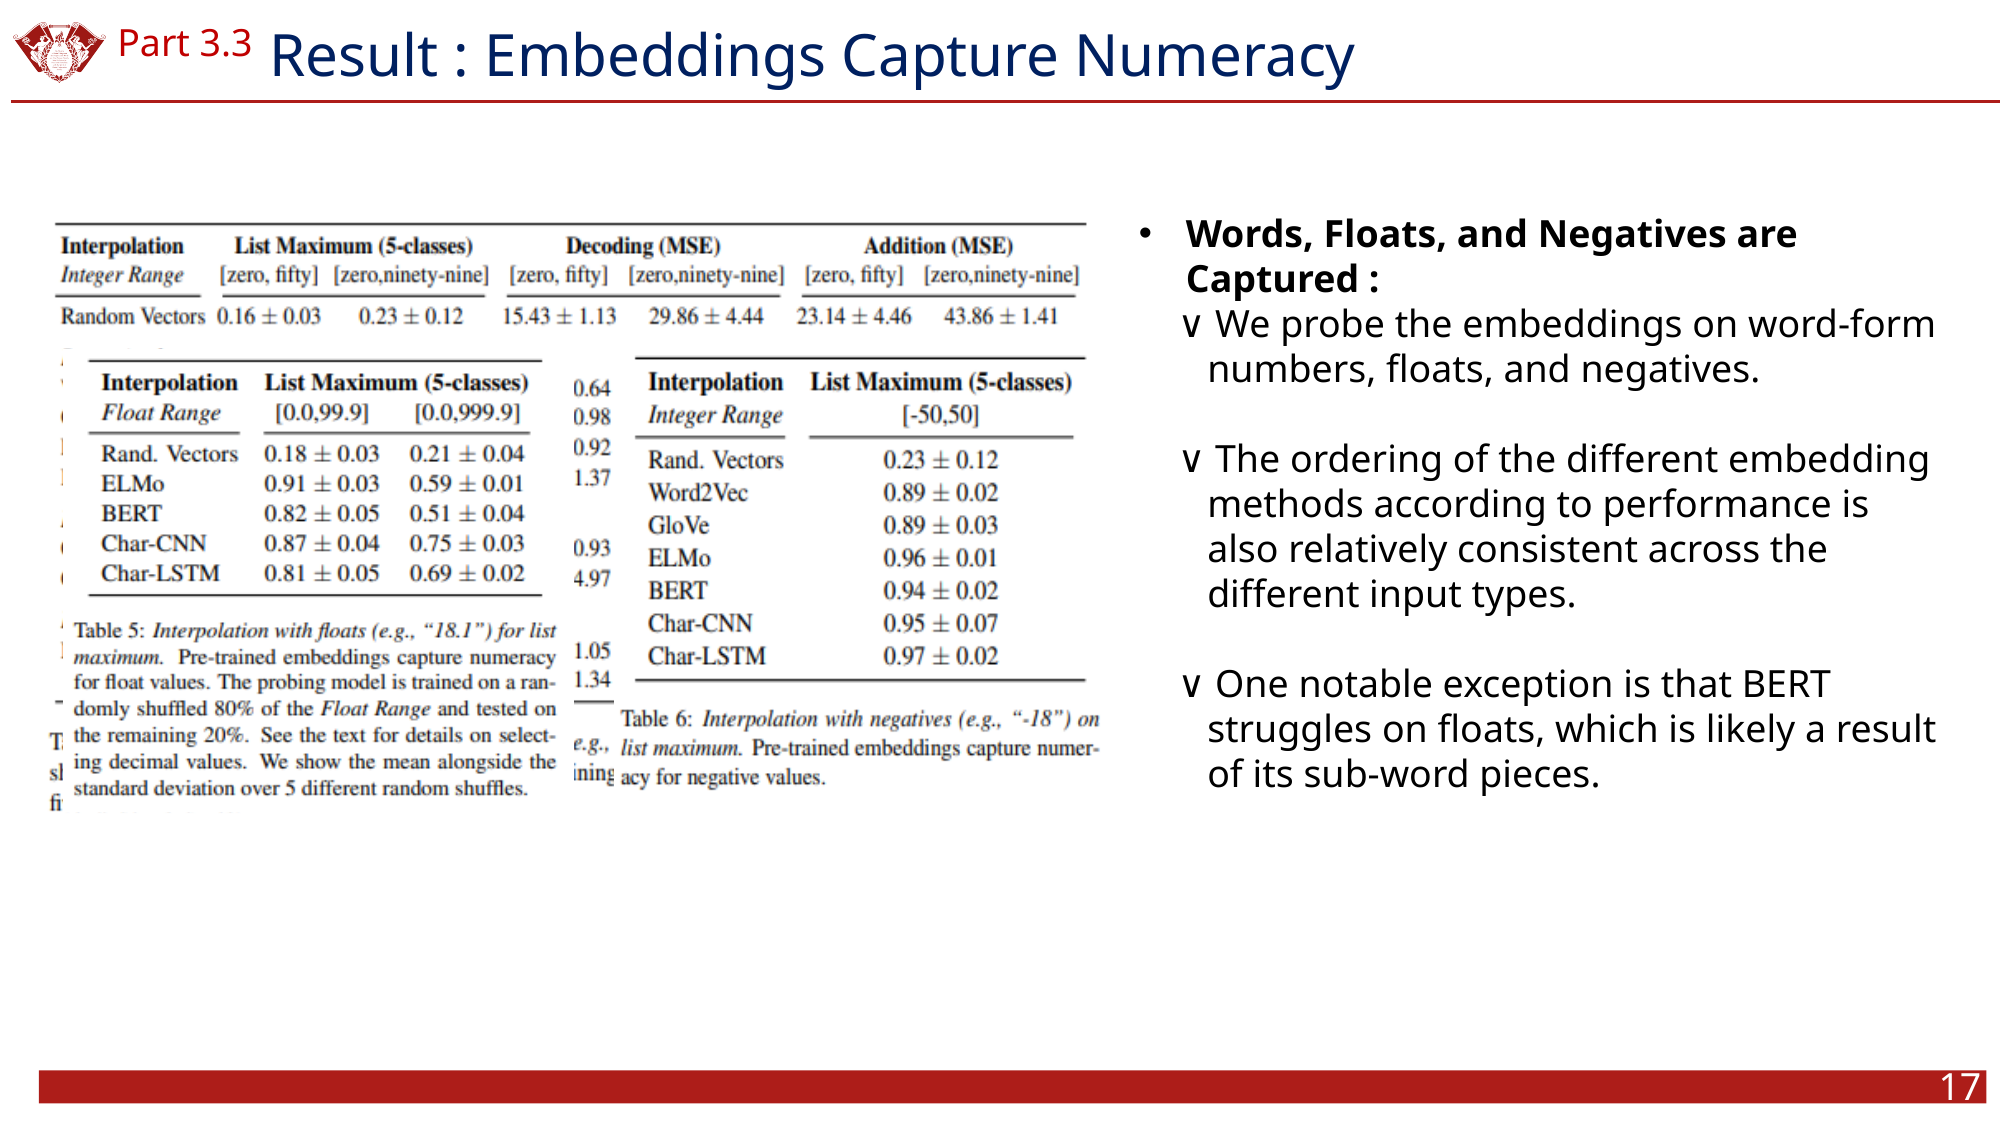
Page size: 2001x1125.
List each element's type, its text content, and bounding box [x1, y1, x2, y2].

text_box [63, 347, 1105, 812]
picture [39, 214, 1104, 834]
picture [13, 22, 106, 83]
text_box [38, 1069, 1923, 1104]
text_box Words, Floats, and Negatives are Captured : ∨ We probe the embeddings on word-form numbers, floats, and negatives. ∨ The ordering of the different embedding methods according to performance is also relatively consistent across the different input types. ∨ One notable exception is that BERT struggles on floats, which is likely a result of its sub-word pieces. [1124, 202, 1984, 803]
text_box Result : Embeddings Capture Numeracy [254, 10, 2000, 96]
text_box 17 [1923, 1055, 2000, 1116]
text_box Part 3.3 [102, 11, 319, 72]
